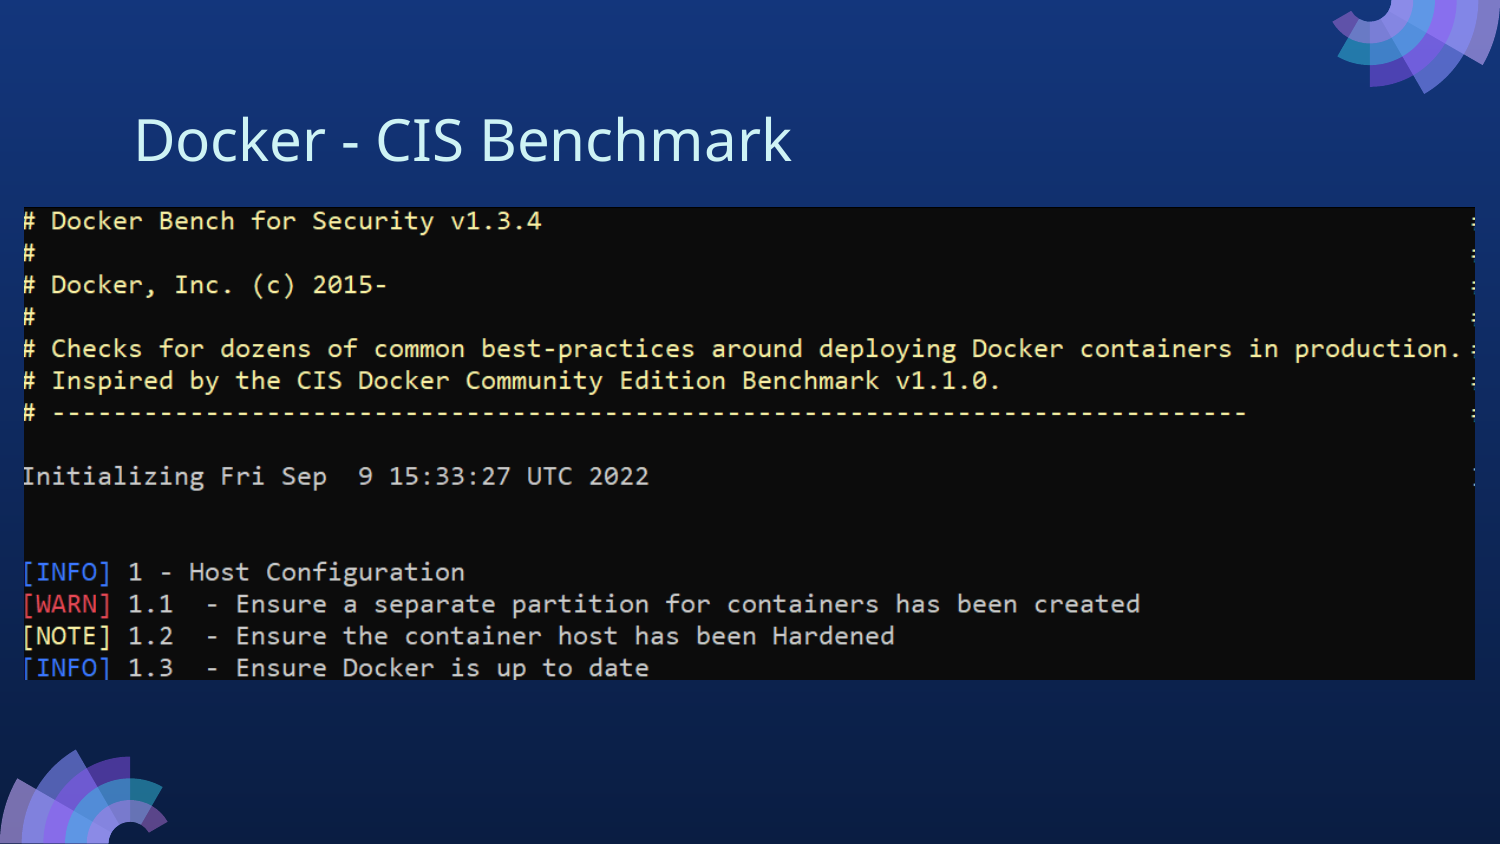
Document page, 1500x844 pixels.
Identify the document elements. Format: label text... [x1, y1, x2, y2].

picture [24, 207, 1476, 680]
title Docker - CIS Benchmark [118, 88, 1382, 183]
